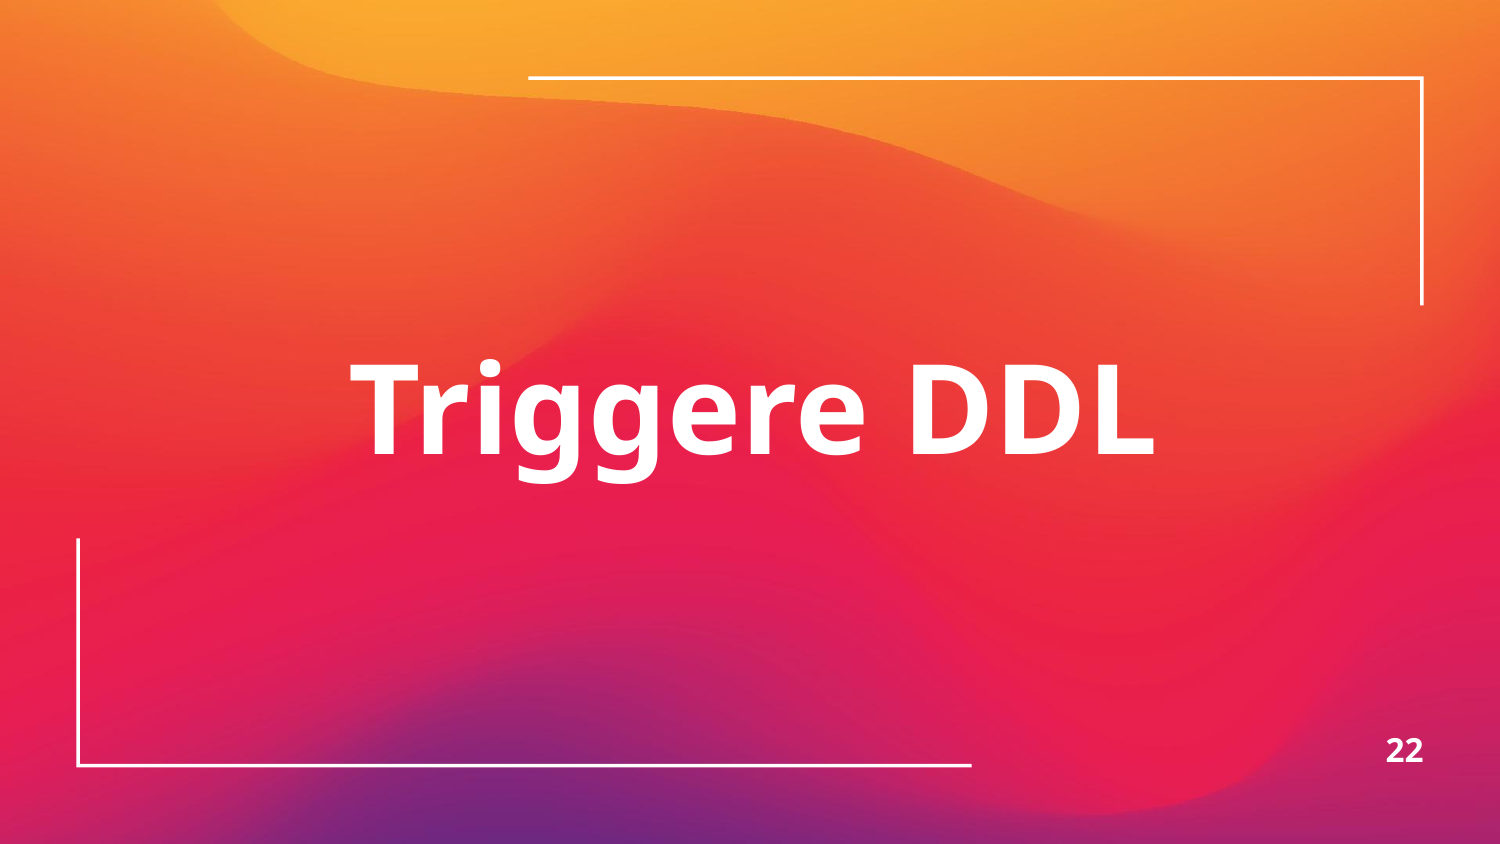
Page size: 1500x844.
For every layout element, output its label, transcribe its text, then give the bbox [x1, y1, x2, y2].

title Triggere DDL [99, 421, 1408, 482]
picture [0, 0, 1500, 844]
slide_number 22 [1347, 696, 1424, 775]
